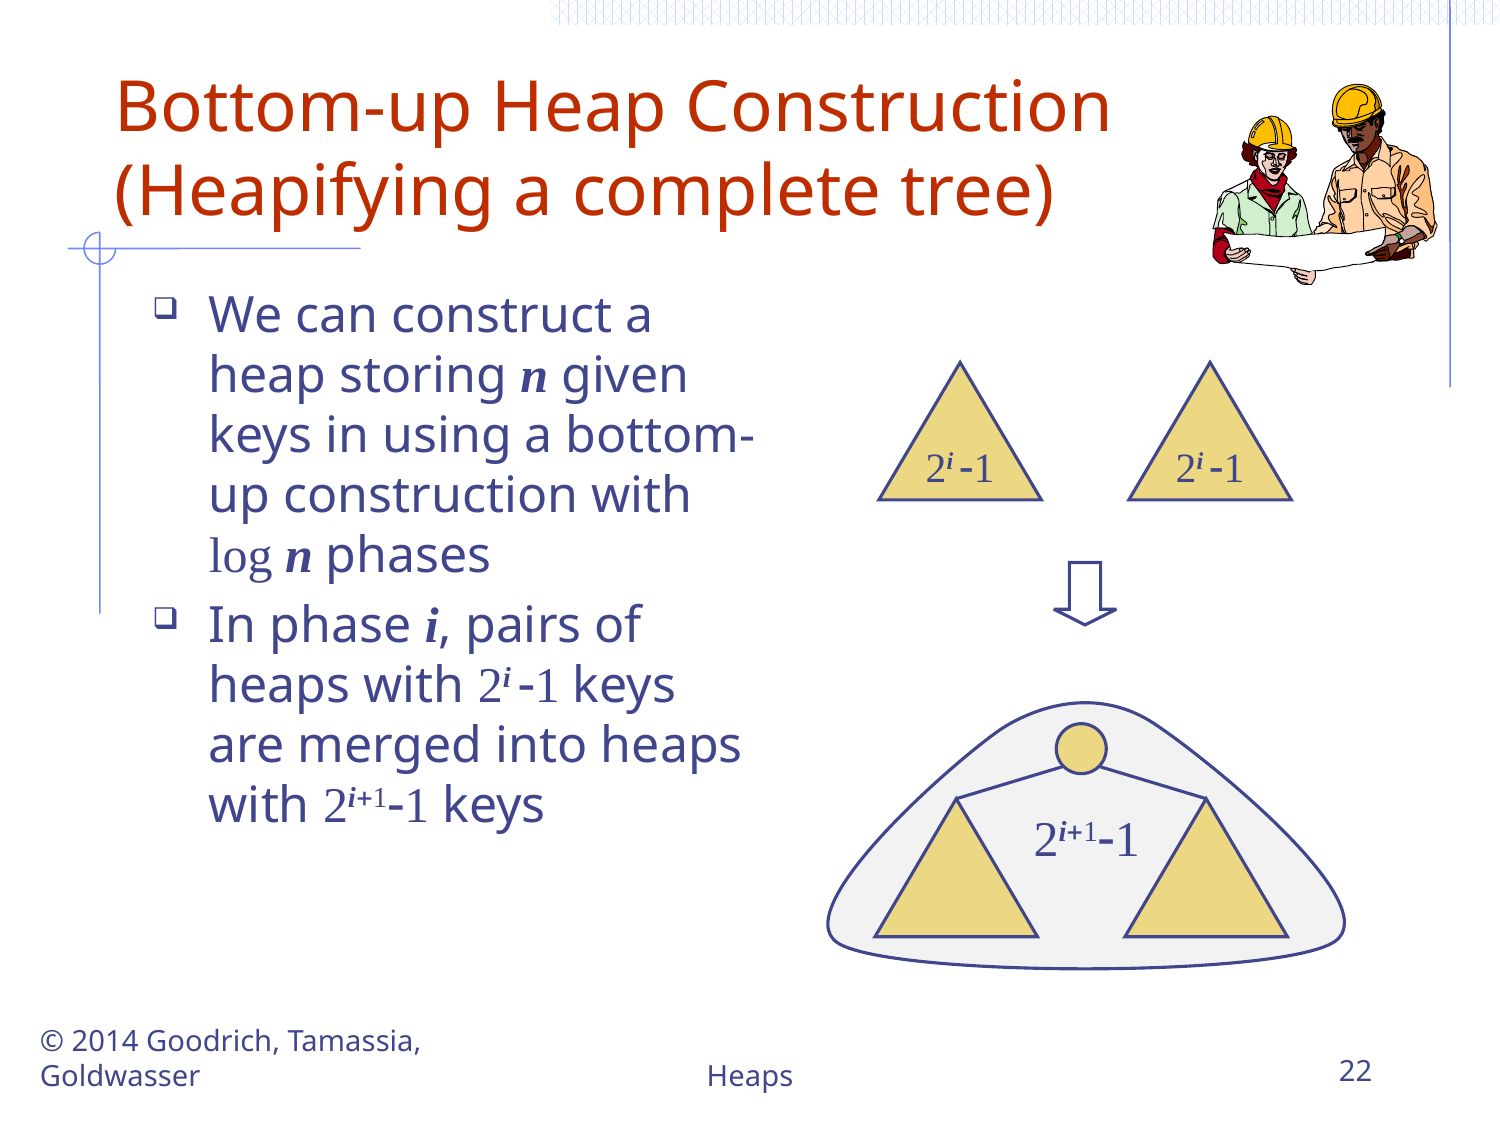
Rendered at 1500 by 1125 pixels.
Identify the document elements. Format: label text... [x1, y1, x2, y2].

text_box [1212, 80, 1438, 286]
list We can construct a heap storing n given keys in using a bottom-up construction with log n phases In phase i, pairs of heaps with 2i -1 keys are merged into heaps with 2i+1-1 keys [137, 275, 775, 975]
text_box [1098, 767, 1207, 799]
text_box [1056, 723, 1107, 774]
text_box [1124, 803, 1288, 937]
slide_number 22 [1074, 1024, 1388, 1101]
text_box [827, 702, 1345, 969]
text_box 2i+1-1 [1018, 799, 1155, 874]
text_box [1053, 562, 1117, 625]
title Bottom-up Heap Construction (Heapifying a complete tree) [99, 50, 1238, 238]
footer Heaps [588, 1024, 988, 1101]
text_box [878, 362, 1292, 501]
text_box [956, 767, 1064, 799]
slide_number © 2014 Goodrich, Tamassia, Goldwasser [24, 1024, 588, 1101]
text_box [874, 804, 1038, 937]
text_box [787, 275, 1438, 550]
